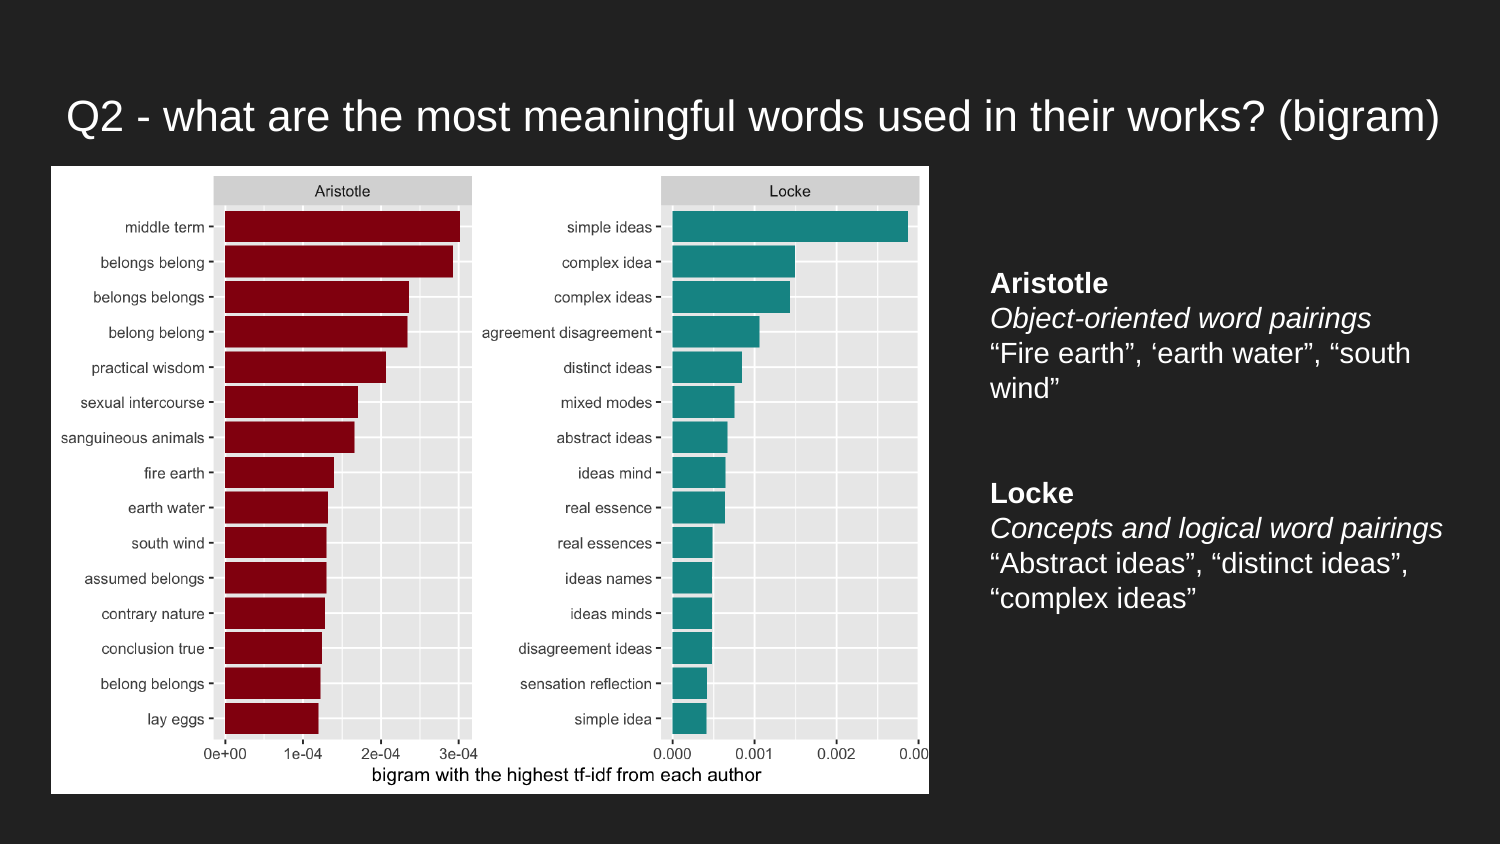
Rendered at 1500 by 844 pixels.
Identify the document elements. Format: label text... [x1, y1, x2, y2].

text_box Aristotle Object-oriented word pairings “Fire earth”, ‘earth water”, “south wind” Locke Concepts and logical word pairings “Abstract ideas”, “distinct ideas”, “complex ideas” [975, 249, 1492, 629]
picture [50, 166, 929, 794]
title Q2 - what are the most meaningful words used in their works? (bigram) [51, 72, 1480, 167]
